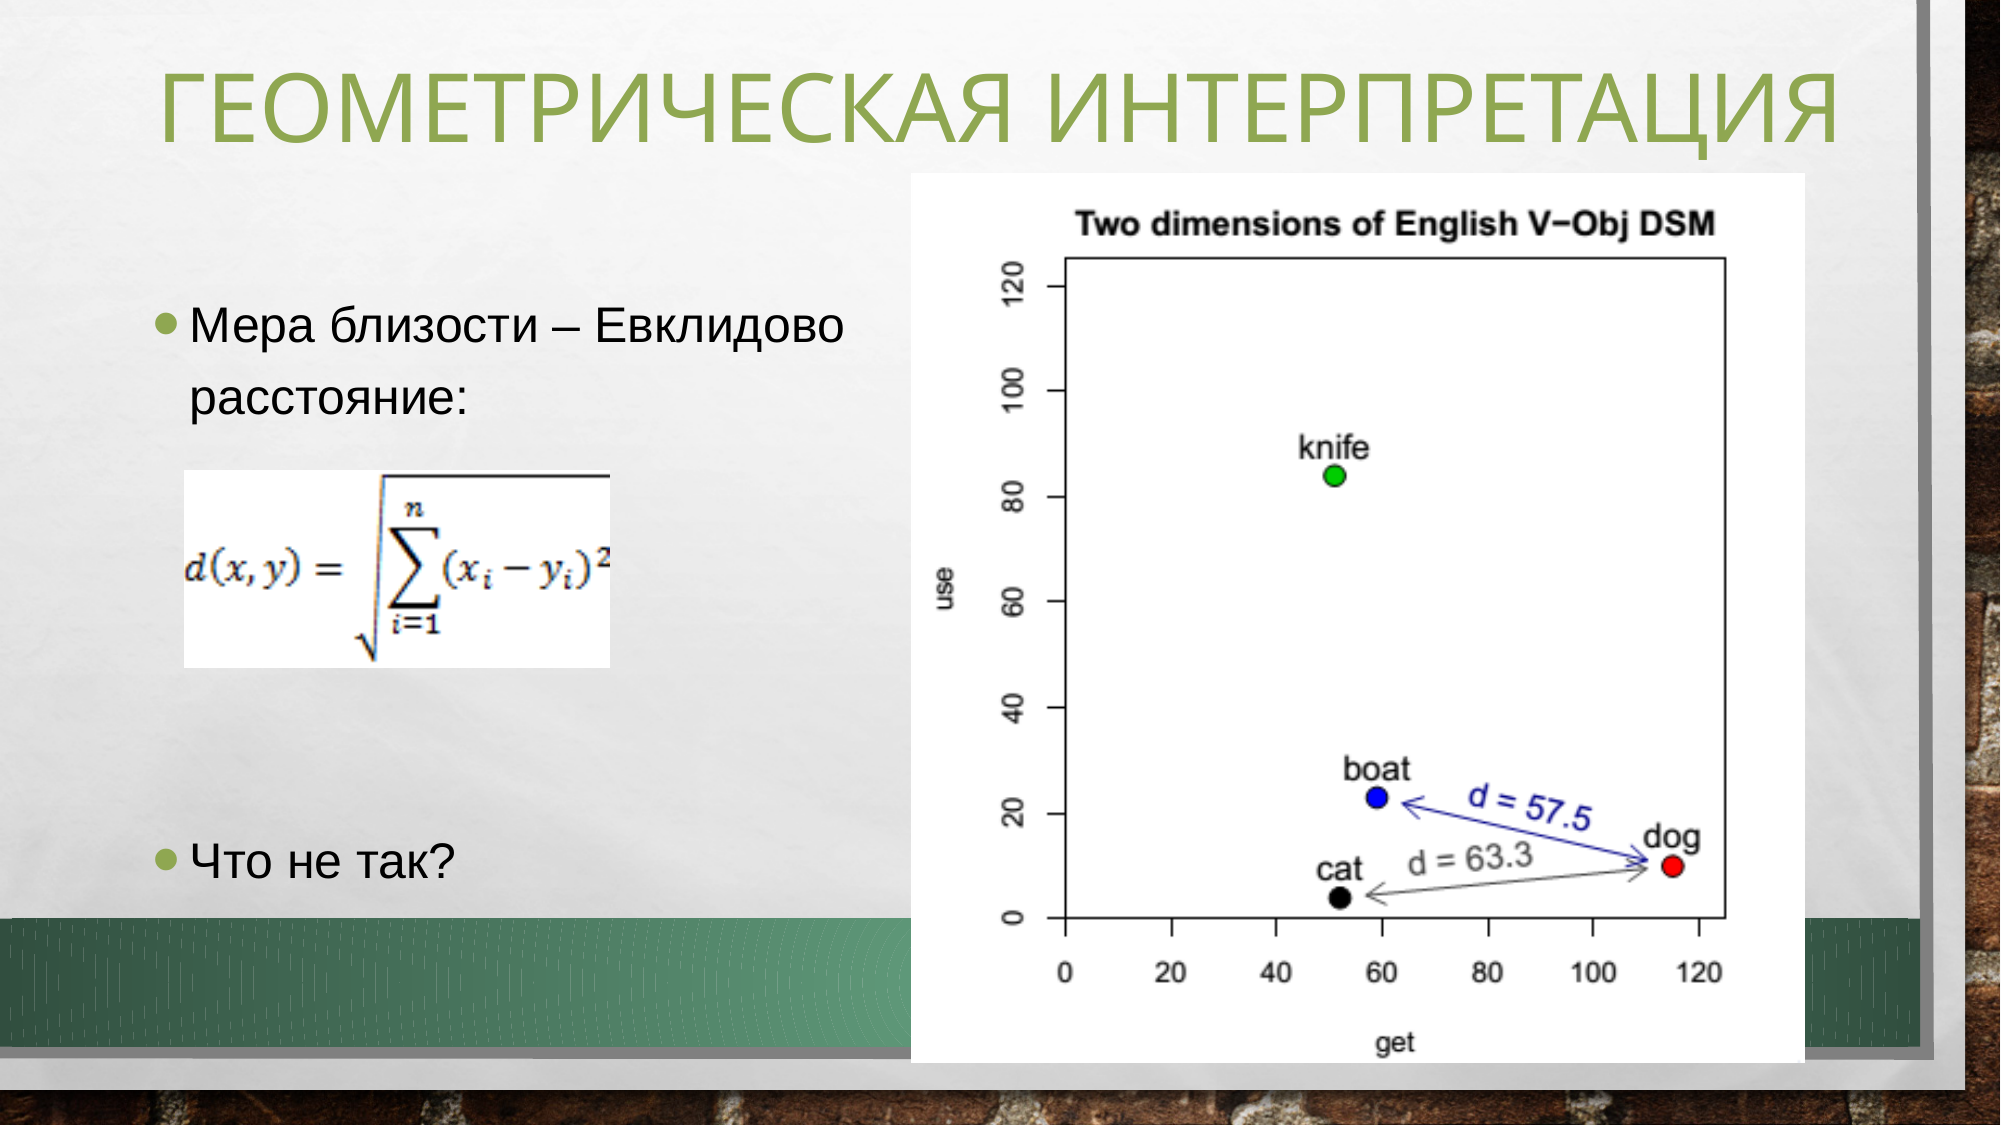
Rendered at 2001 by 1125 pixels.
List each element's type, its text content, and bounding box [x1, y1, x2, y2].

picture [183, 470, 610, 668]
picture [911, 172, 1805, 1063]
list Мера близости – Евклидово расстояние: Что не так? [137, 272, 911, 987]
title Геометрическая интерпретация [137, 50, 1863, 174]
picture [0, 0, 2000, 1125]
